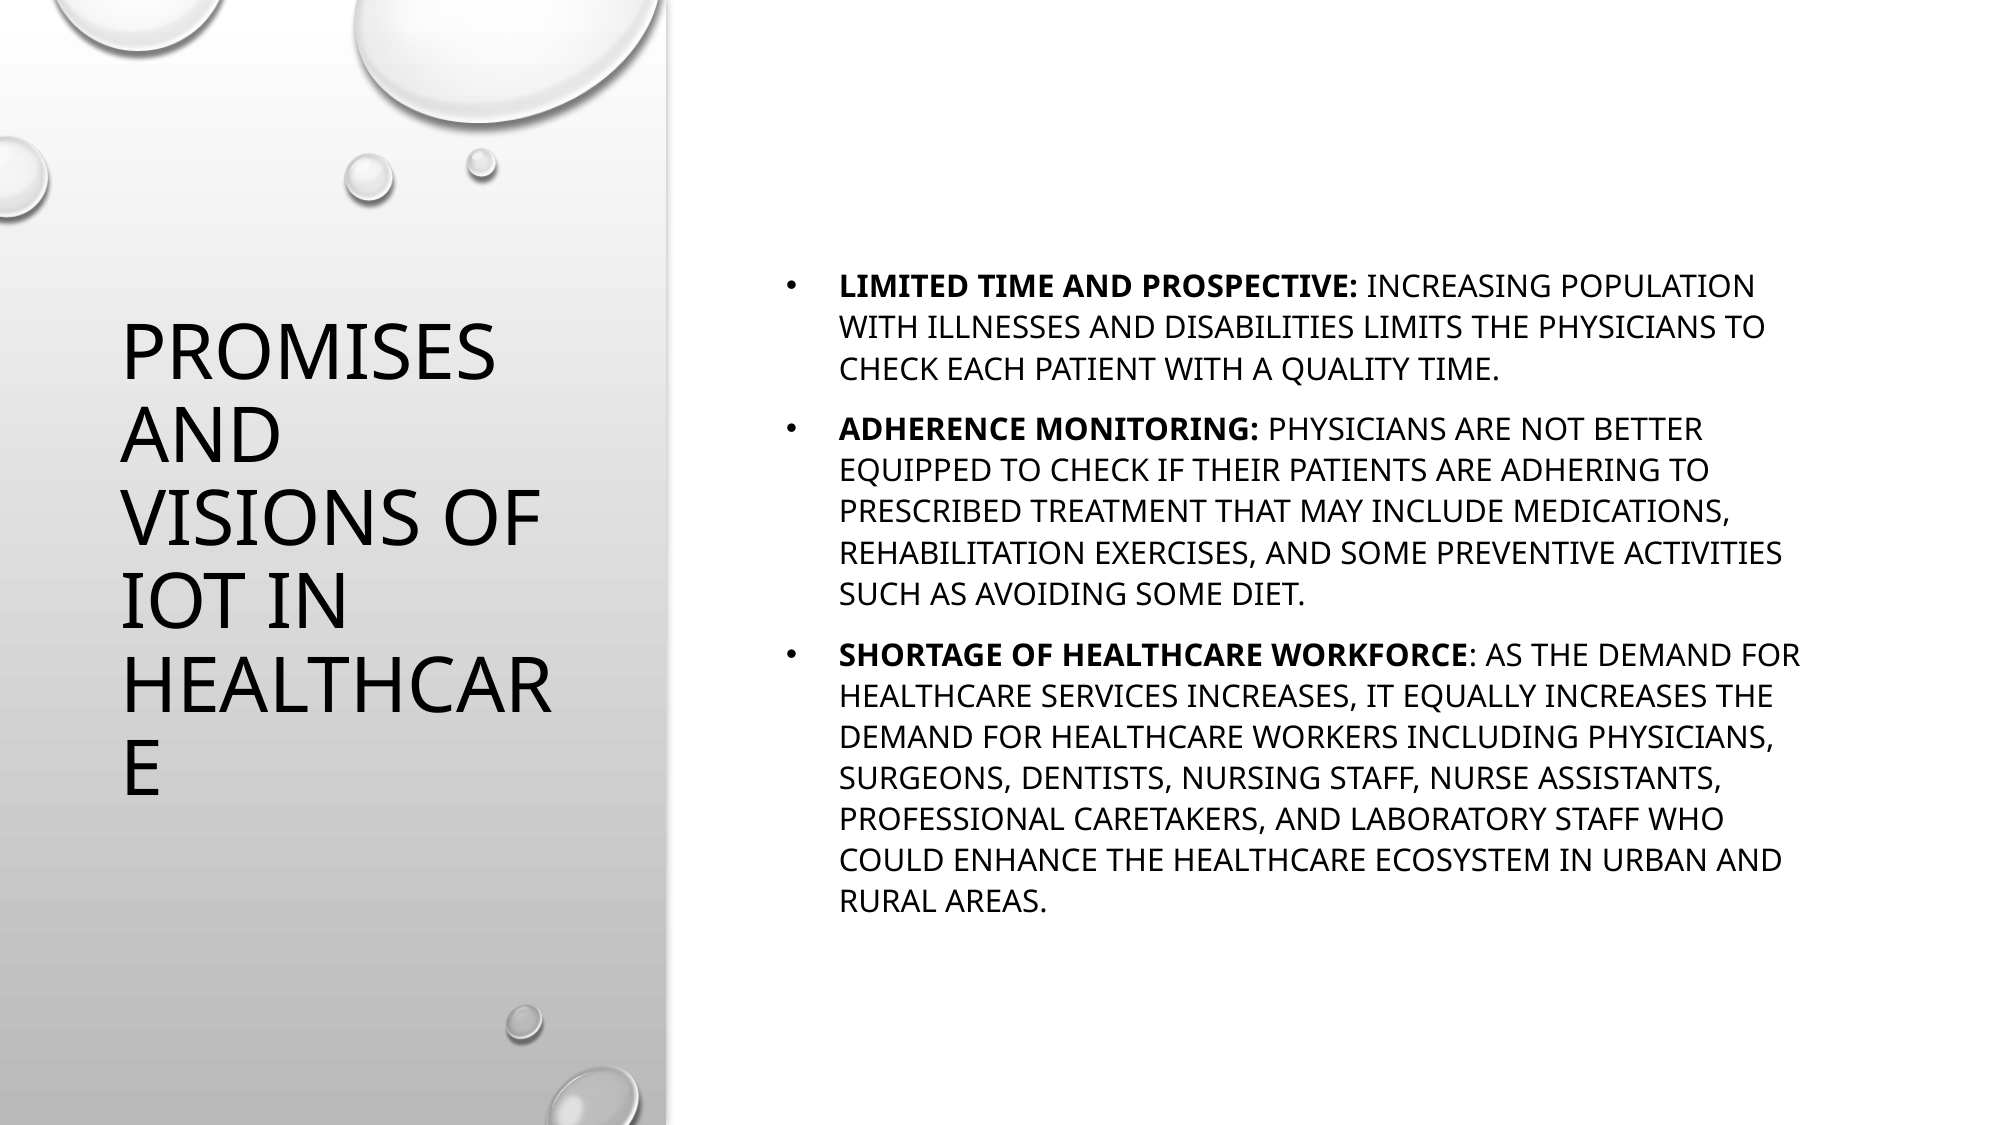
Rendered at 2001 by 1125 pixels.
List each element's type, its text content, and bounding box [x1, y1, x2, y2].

list Limited time and prospective: increasing population with illnesses and disabilities limits the physicians to check each patient with a quality time. Adherence monitoring: physicians are not better equipped to check if their patients are adhering to prescribed treatment that may include medications, rehabilitation exercises, and some preventive activities such as avoiding some diet. Shortage of healthcare workforce: as the demand for healthcare services increases, it equally increases the demand for healthcare workers including physicians, surgeons, dentists, nursing staff, nurse assistants, professional caretakers, and laboratory staff who could enhance the healthcare ecosystem in urban and rural areas. [771, 195, 1850, 930]
picture [0, 0, 667, 249]
text_box [672, 0, 2000, 1125]
picture [225, 977, 652, 1125]
title Promises and visions of IoT in healthcare [105, 259, 572, 893]
text_box [0, 257, 667, 1125]
